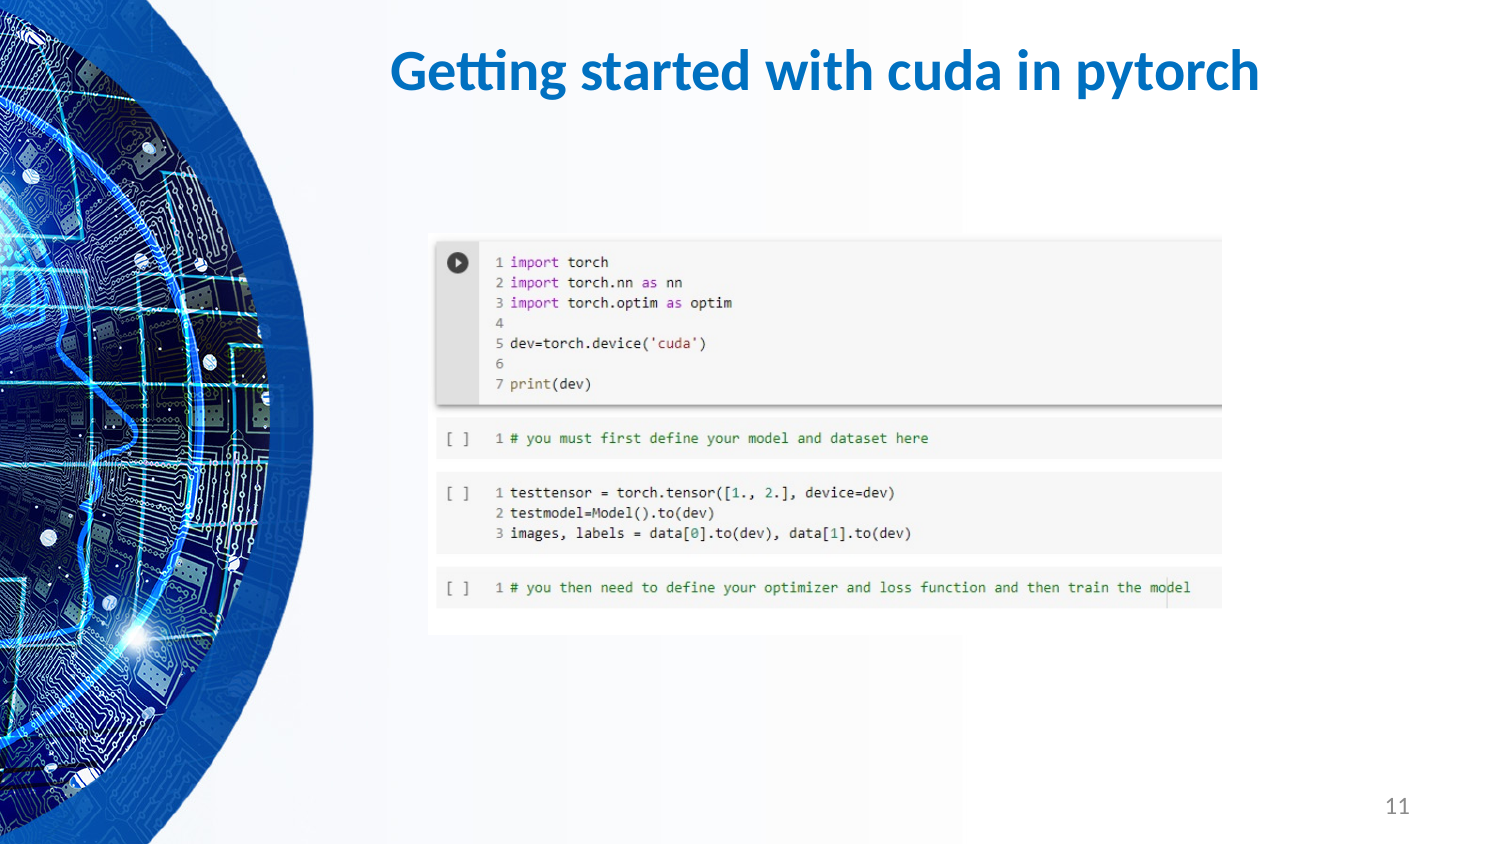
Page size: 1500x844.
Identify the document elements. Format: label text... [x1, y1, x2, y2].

picture [0, 0, 1500, 844]
title Getting started with cuda in pytorch [270, 7, 1382, 127]
slide_number 11 [1074, 782, 1425, 827]
